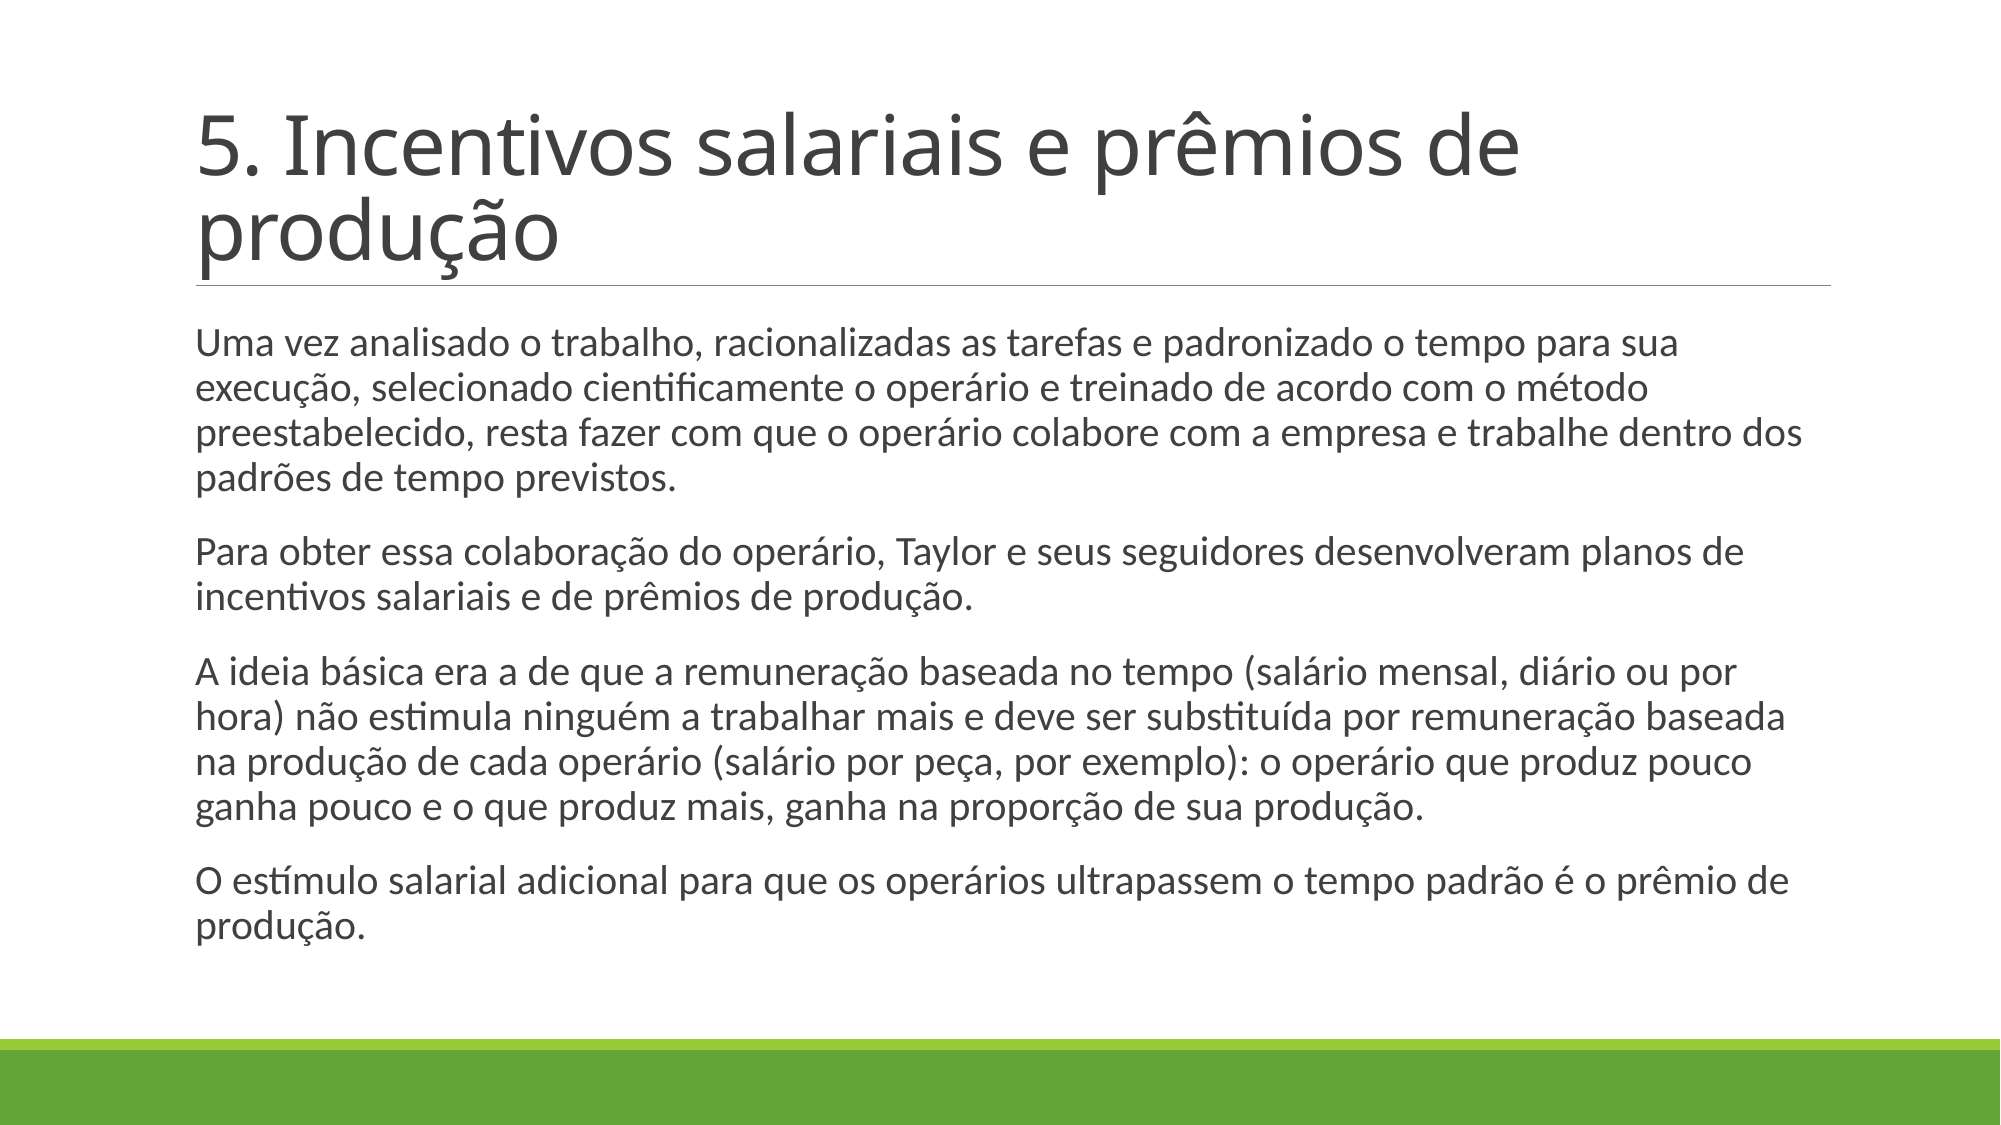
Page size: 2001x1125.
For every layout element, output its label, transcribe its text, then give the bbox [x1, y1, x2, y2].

list Uma vez analisado o trabalho, racionalizadas as tarefas e padronizado o tempo para sua execução, selecionado cientificamente o operário e treinado de acordo com o método preestabelecido, resta fazer com que o operário colabore com a empresa e trabalhe dentro dos padrões de tempo previstos. Para obter essa colaboração do operário, Taylor e seus seguidores desenvolveram planos de incentivos salariais e de prêmios de produção. A ideia básica era a de que a remuneração baseada no tempo (salário mensal, diário ou por hora) não estimula ninguém a trabalhar mais e deve ser substituída por remuneração baseada na produção de cada operário (salário por peça, por exemplo): o operário que produz pouco ganha pouco e o que produz mais, ganha na proporção de sua produção. O estímulo salarial adicional para que os operários ultrapassem o tempo padrão é o prêmio de produção. [180, 312, 1830, 973]
title 5. Incentivos salariais e prêmios de produção [180, 47, 1830, 285]
